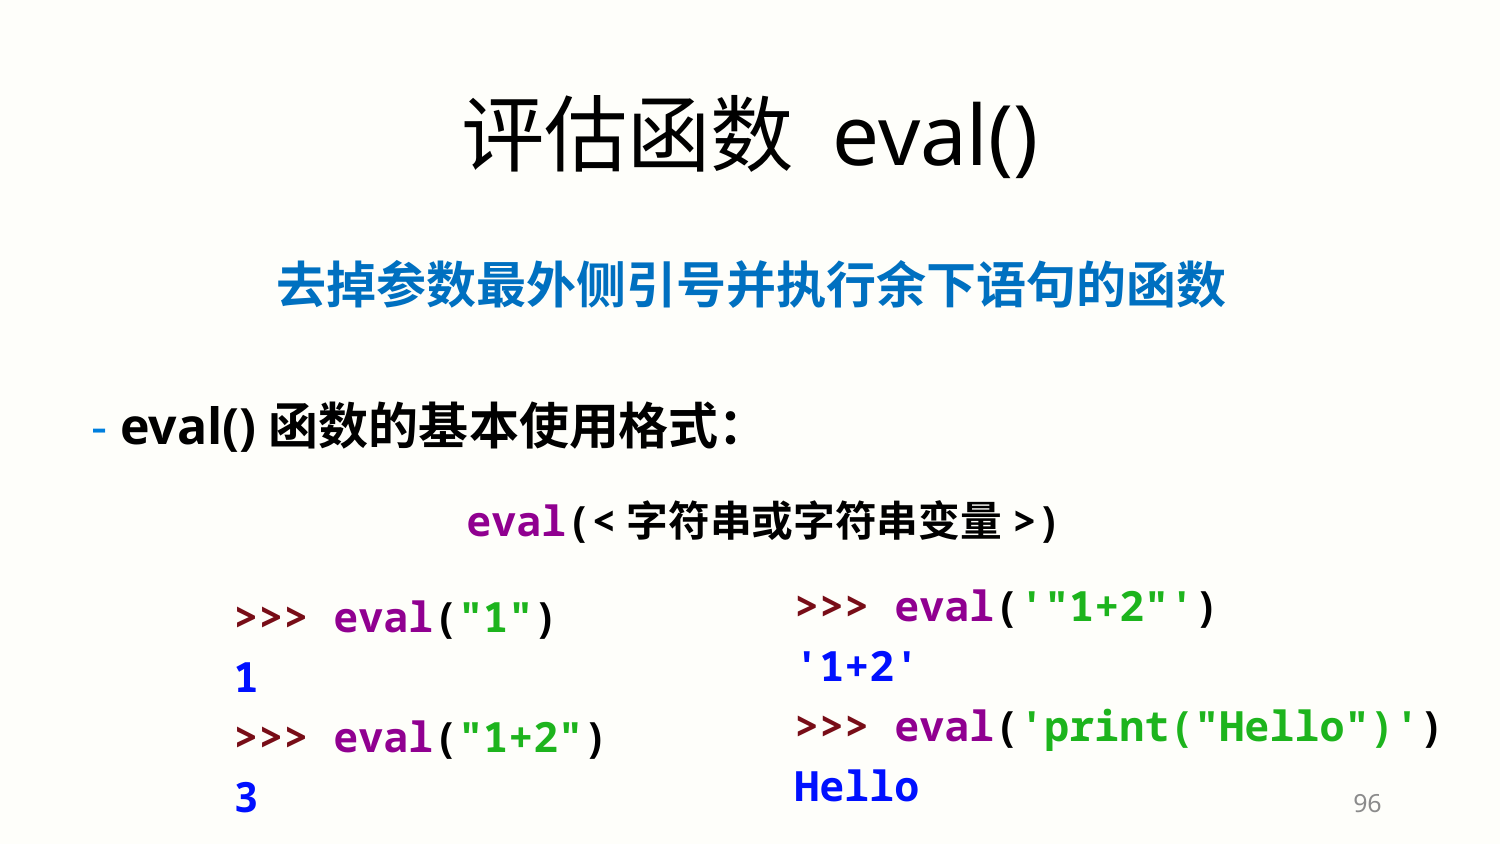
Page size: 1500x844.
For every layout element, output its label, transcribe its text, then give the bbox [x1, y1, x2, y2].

slide_number 96 [1059, 782, 1397, 828]
text_box 去掉参数最外侧引号并执行余下语句的函数 [1, 215, 1500, 321]
text_box >>> eval('"1+2"') '1+2' >>> eval('print("Hello")') Hello [779, 589, 1413, 789]
text_box >>> eval("1") 1 >>> eval("1+2") 3 [218, 589, 680, 812]
text_box 评估函数 eval() [0, 79, 1500, 211]
text_box - eval()函数的基本使用格式： eval(<字符串或字符串变量>) [76, 339, 1483, 552]
